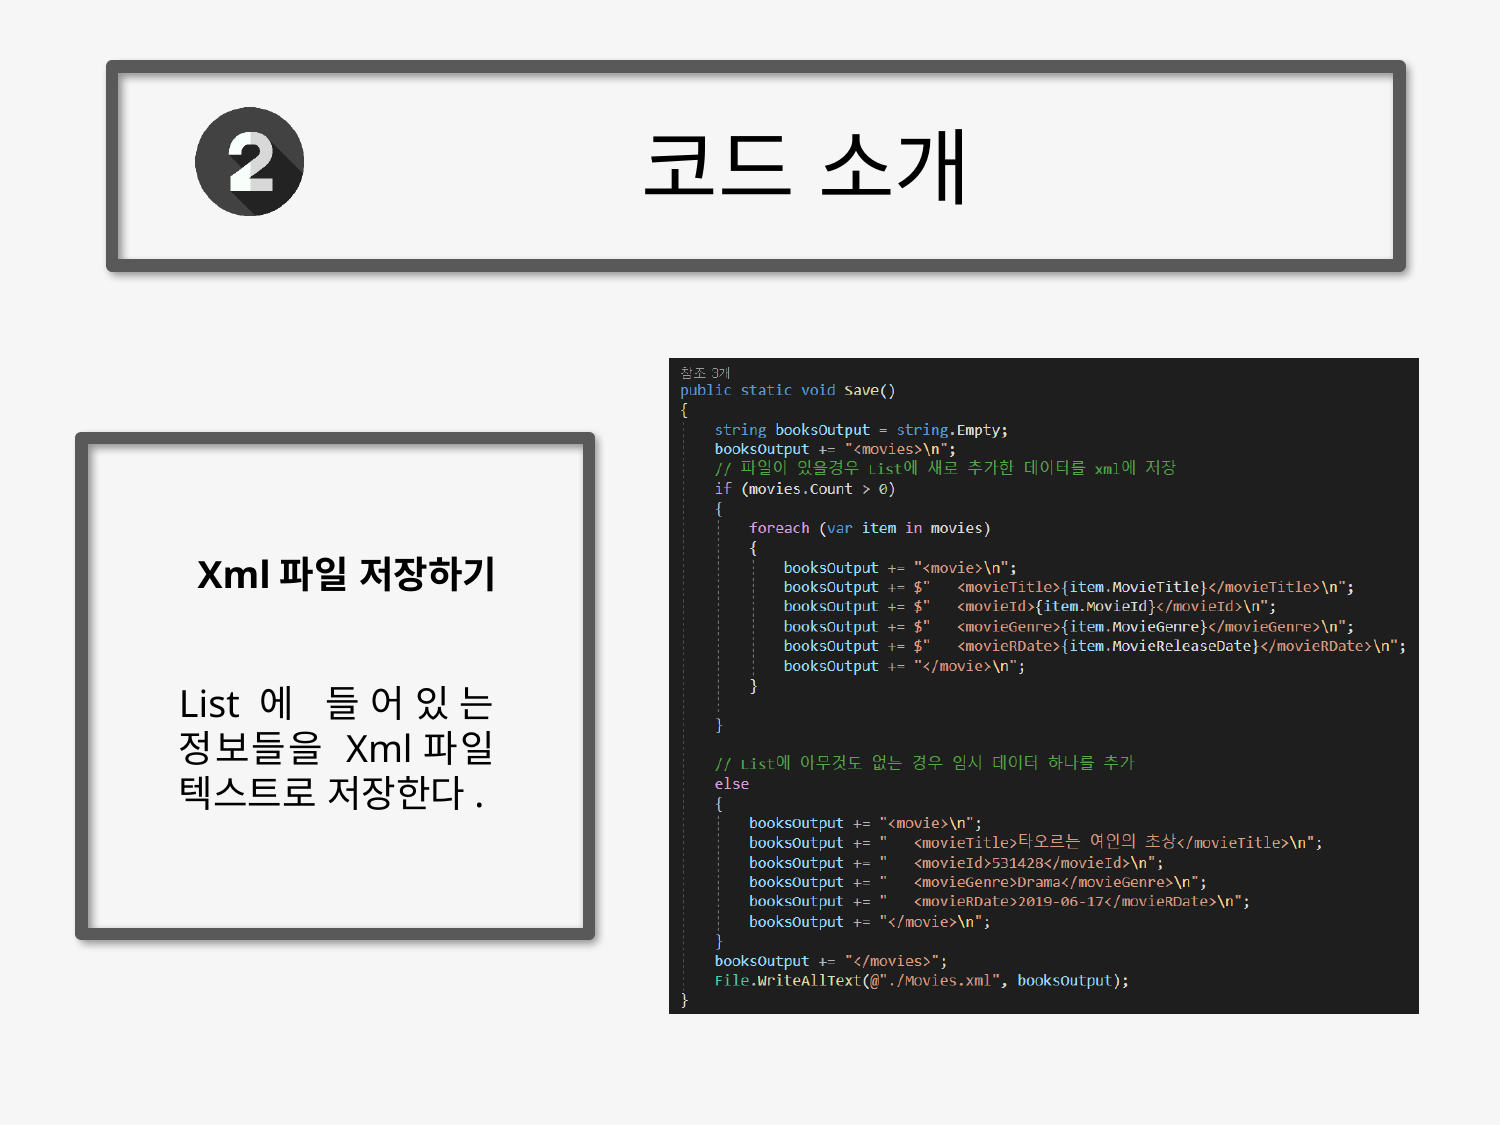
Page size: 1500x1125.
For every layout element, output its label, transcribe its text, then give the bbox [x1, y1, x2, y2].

text_box List에 들어있는 정보들을 Xml파일 텍스트로 저장한다. [164, 672, 510, 822]
text_box [110, 64, 1402, 267]
text_box 코드 소개 [627, 107, 986, 223]
text_box Xml파일 저장하기 [183, 544, 513, 604]
text_box [79, 436, 591, 936]
picture [194, 107, 304, 217]
picture [668, 357, 1419, 1014]
